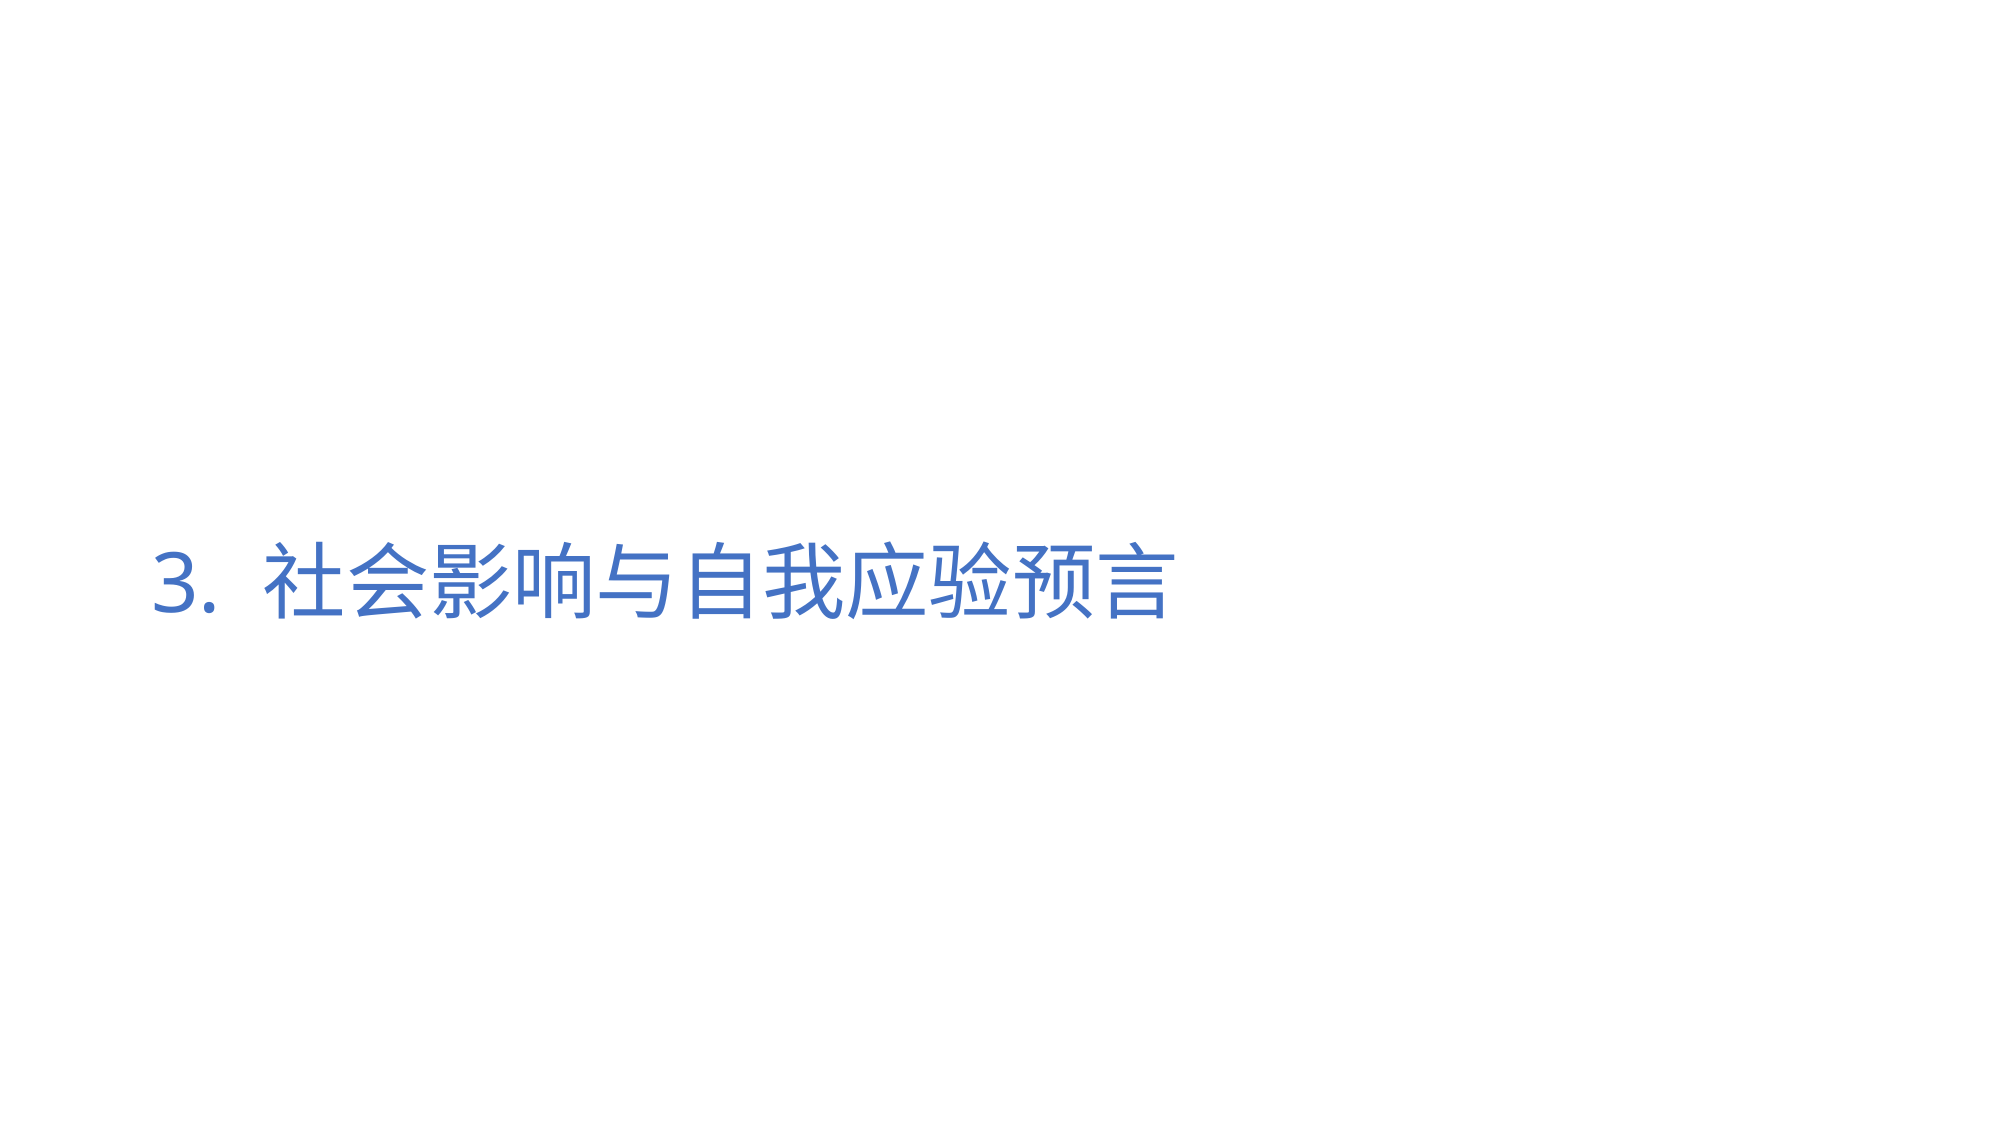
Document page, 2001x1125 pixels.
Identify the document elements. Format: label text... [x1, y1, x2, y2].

title 3. 社会影响与自我应验预言 [136, 280, 1862, 639]
